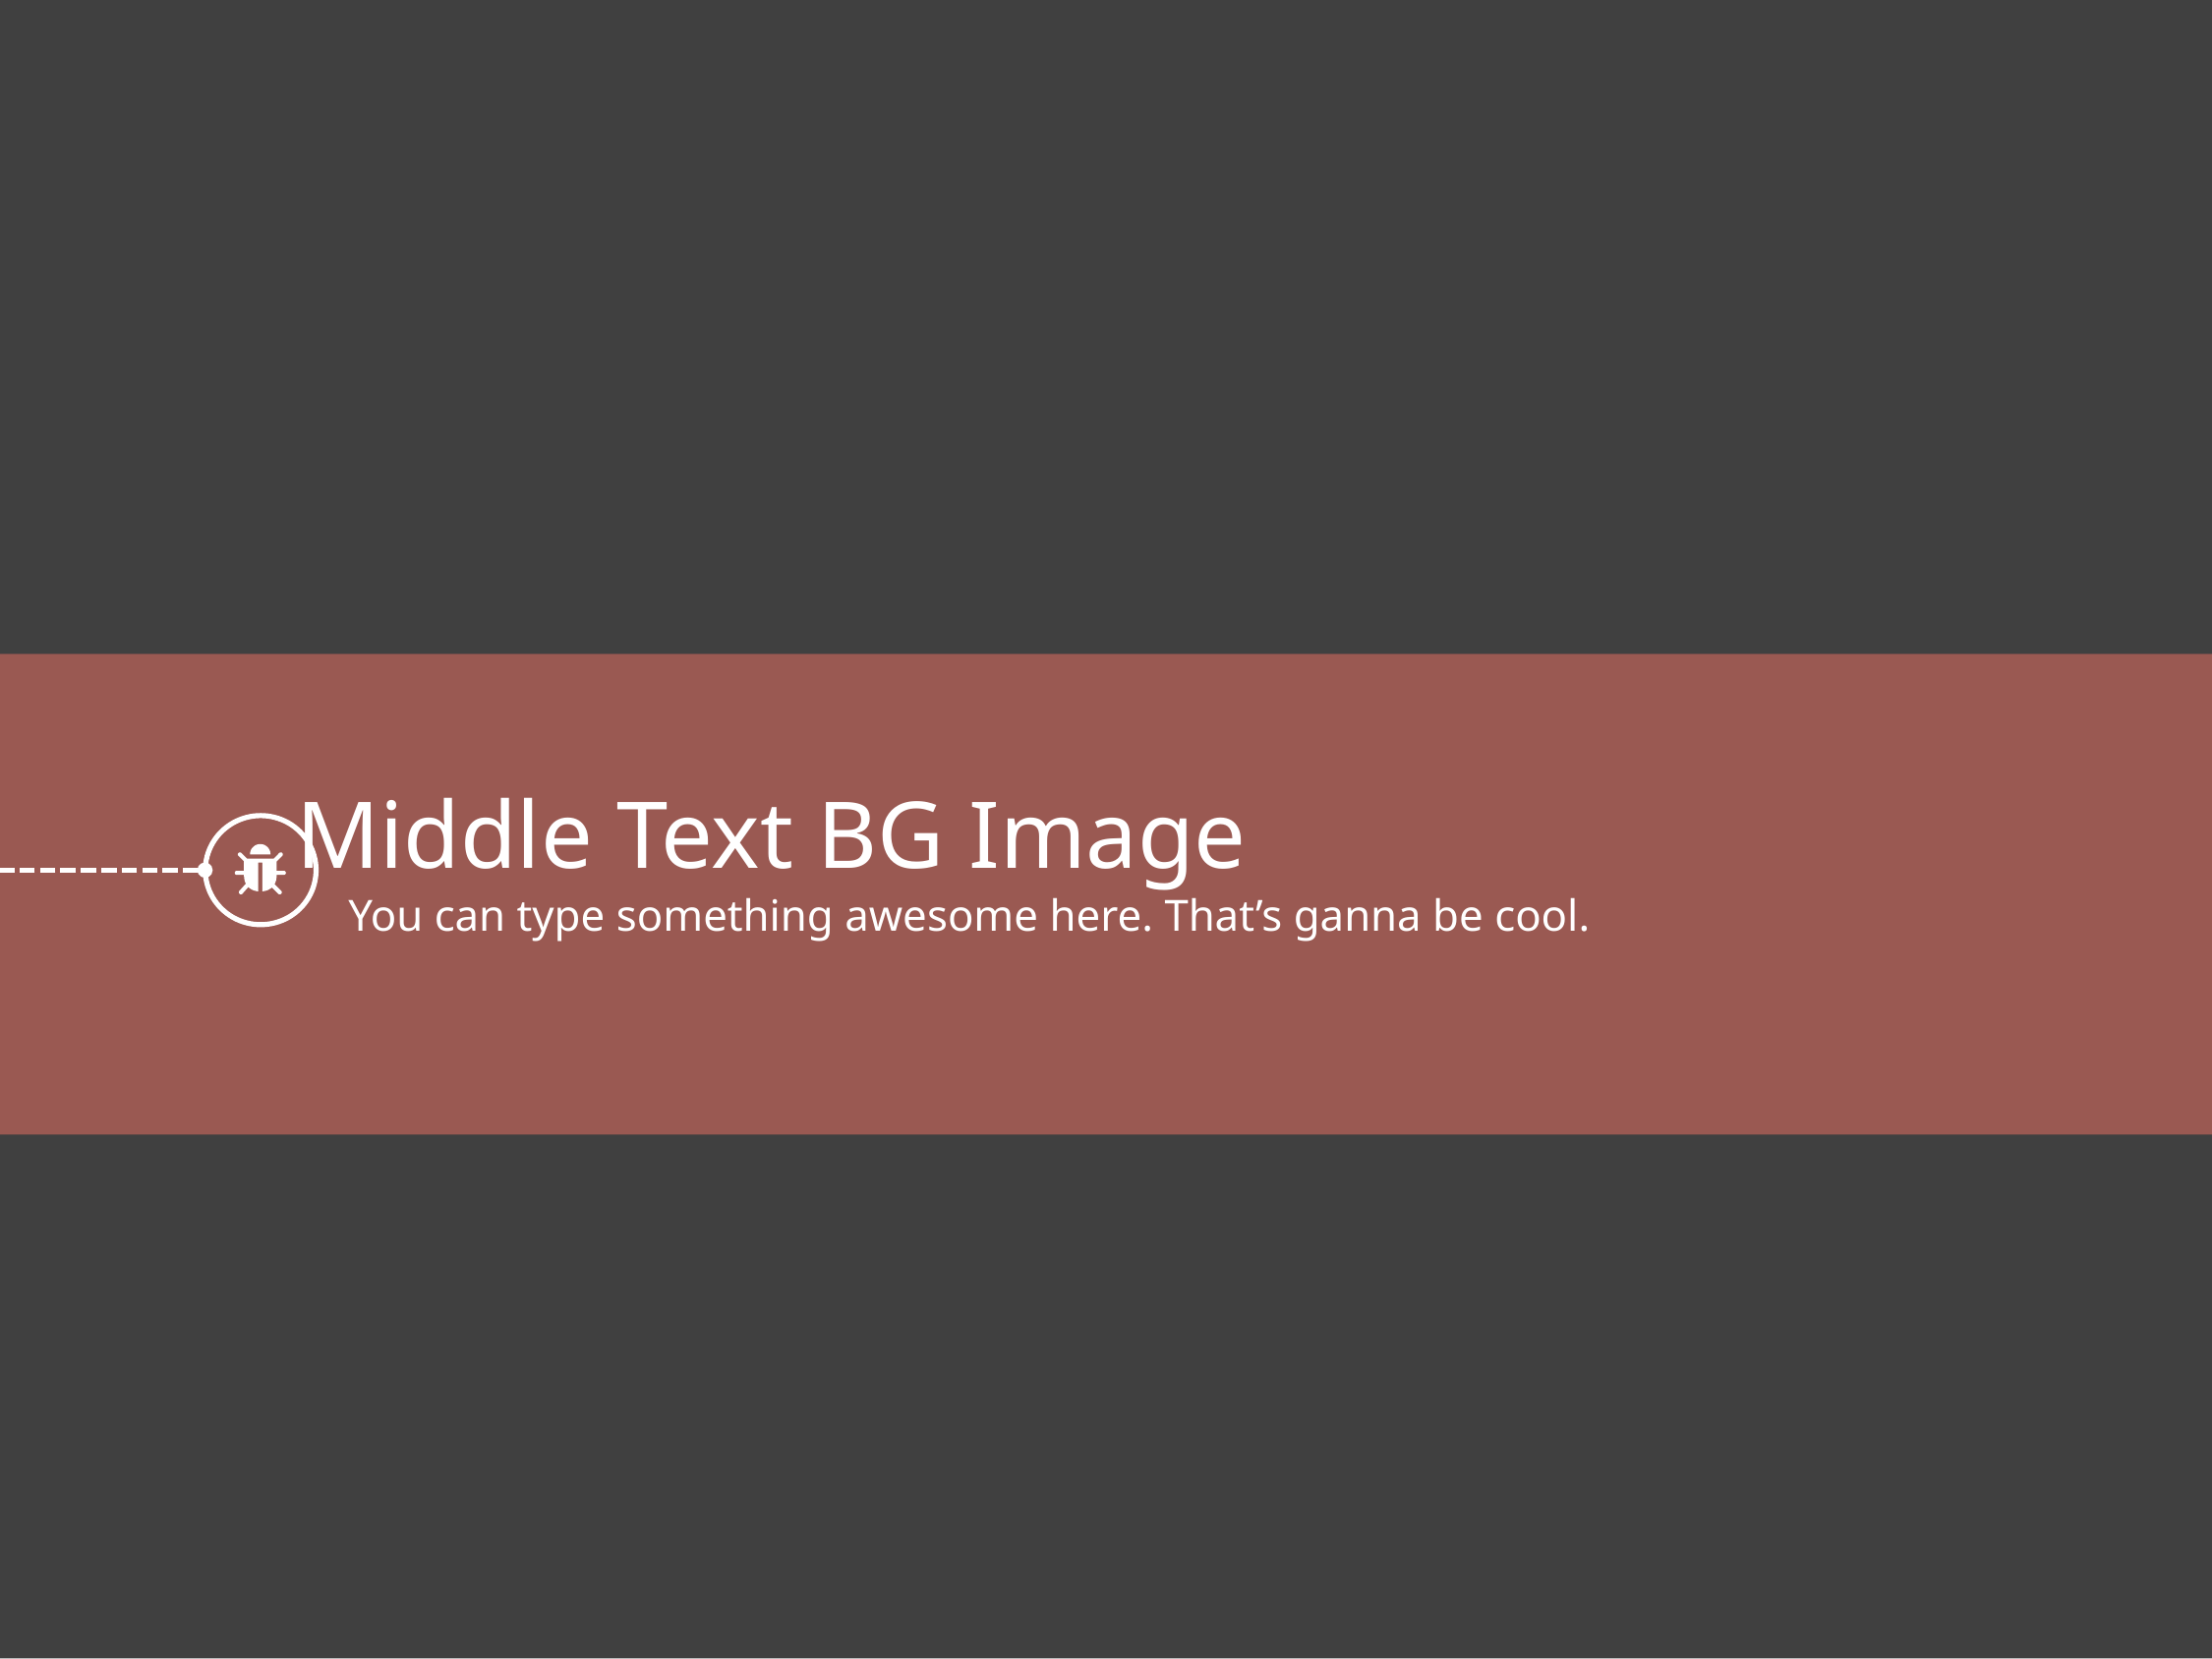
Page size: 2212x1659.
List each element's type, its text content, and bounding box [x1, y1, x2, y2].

text_box [204, 814, 312, 926]
text_box You can type something awesome here. That’s ganna be cool. [333, 880, 1605, 947]
text_box [0, 1136, 2212, 1659]
text_box Middle Text BG Image [281, 769, 1262, 895]
text_box [0, 0, 2212, 653]
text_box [234, 843, 286, 894]
text_box [0, 653, 2212, 1136]
